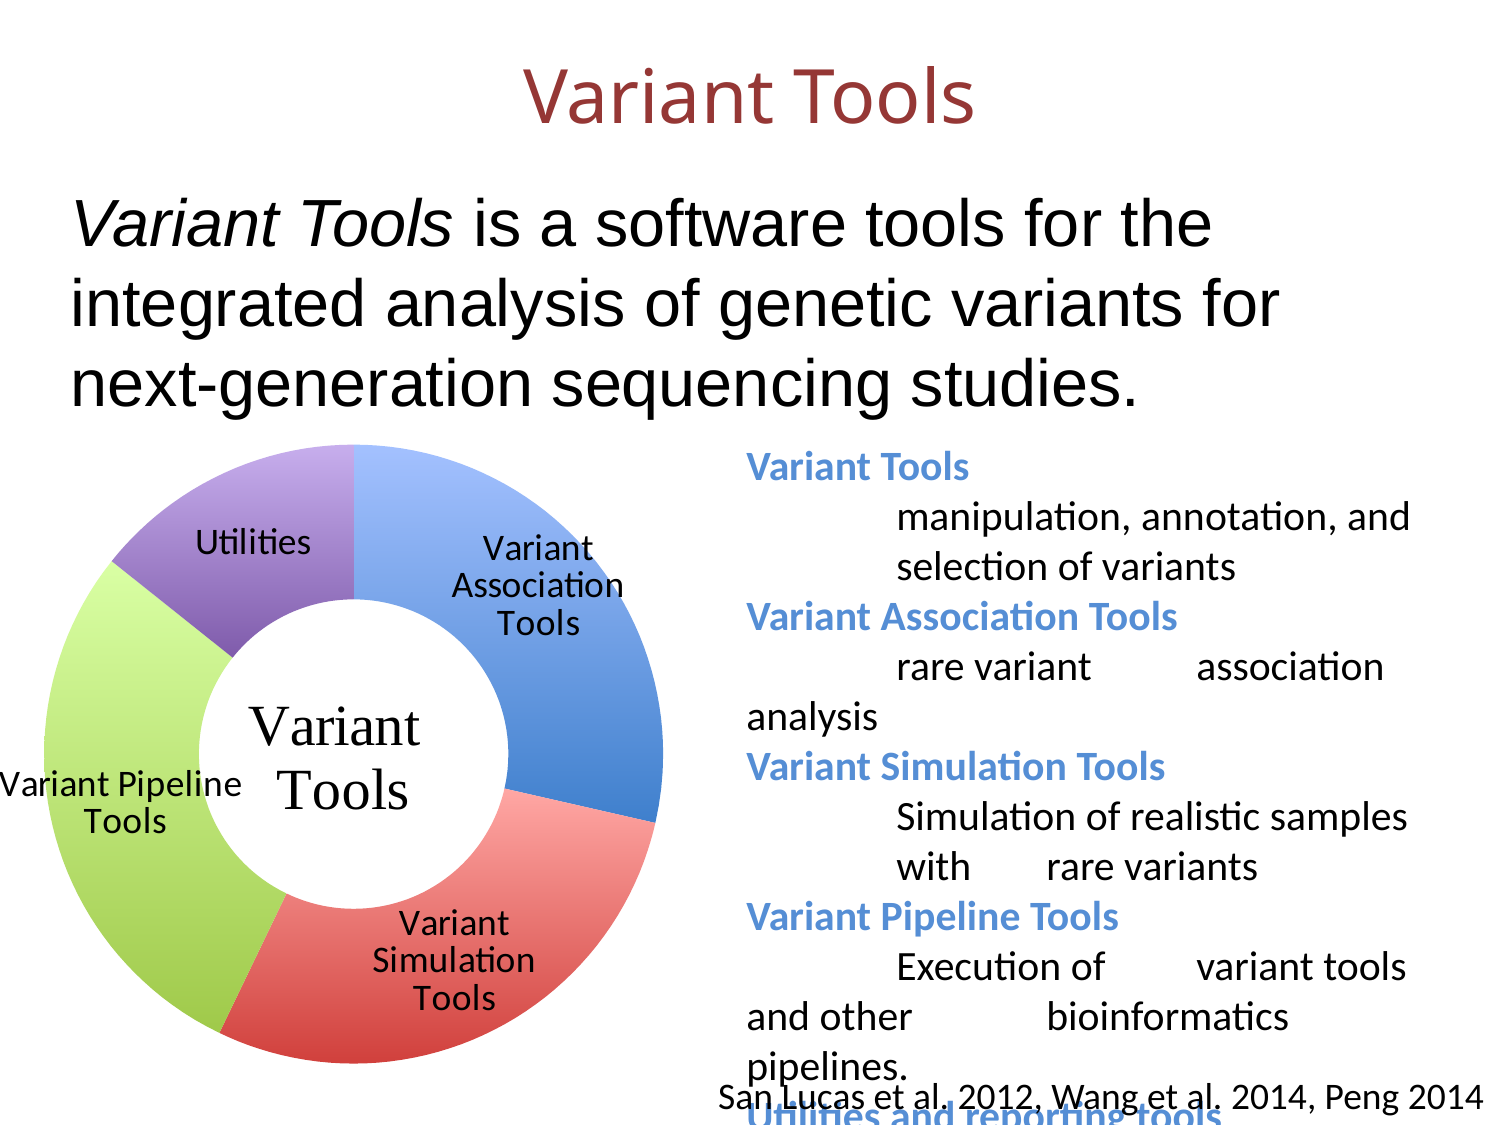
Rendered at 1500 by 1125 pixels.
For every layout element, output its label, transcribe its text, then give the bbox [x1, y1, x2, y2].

text_box Variant Tools manipulation, annotation, and selection of variants Variant Association Tools rare variant association analysis Variant Simulation Tools Simulation of realistic samples with rare variants Variant Pipeline Tools Execution of variant tools and other bioinformatics pipelines. Utilities and reporting tools [819, 431, 1465, 1064]
chart [0, 430, 818, 1105]
title Variant Tools [0, 0, 1500, 188]
list Variant Tools is a software tools for the integrated analysis of genetic variants for next-generation sequencing studies. [55, 172, 1406, 431]
text_box San Lucas et al. 2012, Wang et al. 2014, Peng 2014 [703, 1064, 1500, 1125]
